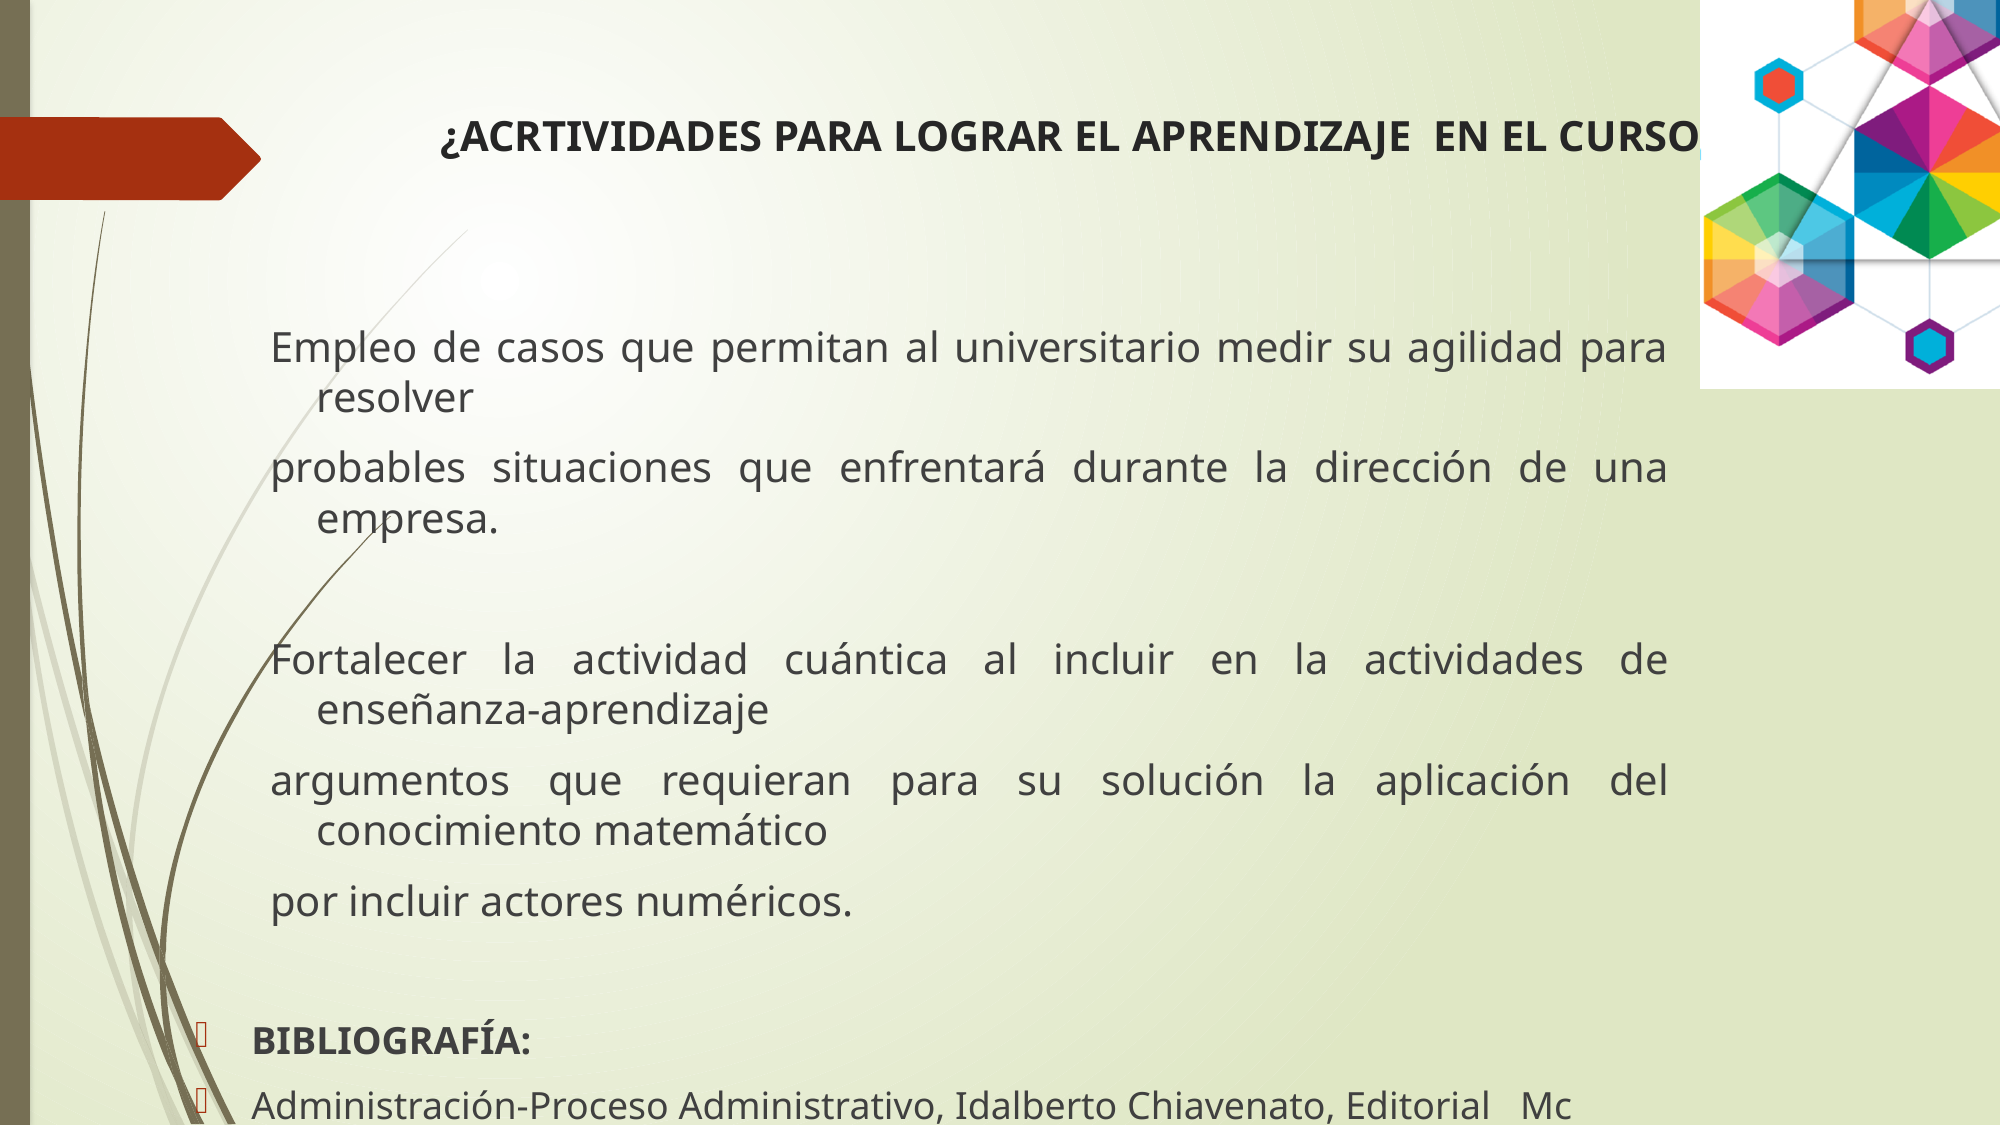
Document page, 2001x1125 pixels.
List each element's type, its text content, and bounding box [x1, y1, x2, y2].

list Empleo de casos que permitan al universitario medir su agilidad para resolver probables situaciones que enfrentará durante la dirección de una empresa. Fortalecer la actividad cuántica al incluir en la actividades de enseñanza-aprendizaje argumentos que requieran para su solución la aplicación del conocimiento matemático por incluir actores numéricos. BIBLIOGRAFÍA: Administración-Proceso Administrativo, Idalberto Chiavenato, Editorial Mc Graw Hill, Agustín Reyes Ponce, Administración Moderna, Editorial Limusa. [180, 312, 1685, 973]
title ¿ACRTIVIDADES PARA LOGRAR EL APRENDIZAJE EN EL CURSO? [425, 102, 1695, 313]
picture [1700, 0, 2000, 389]
